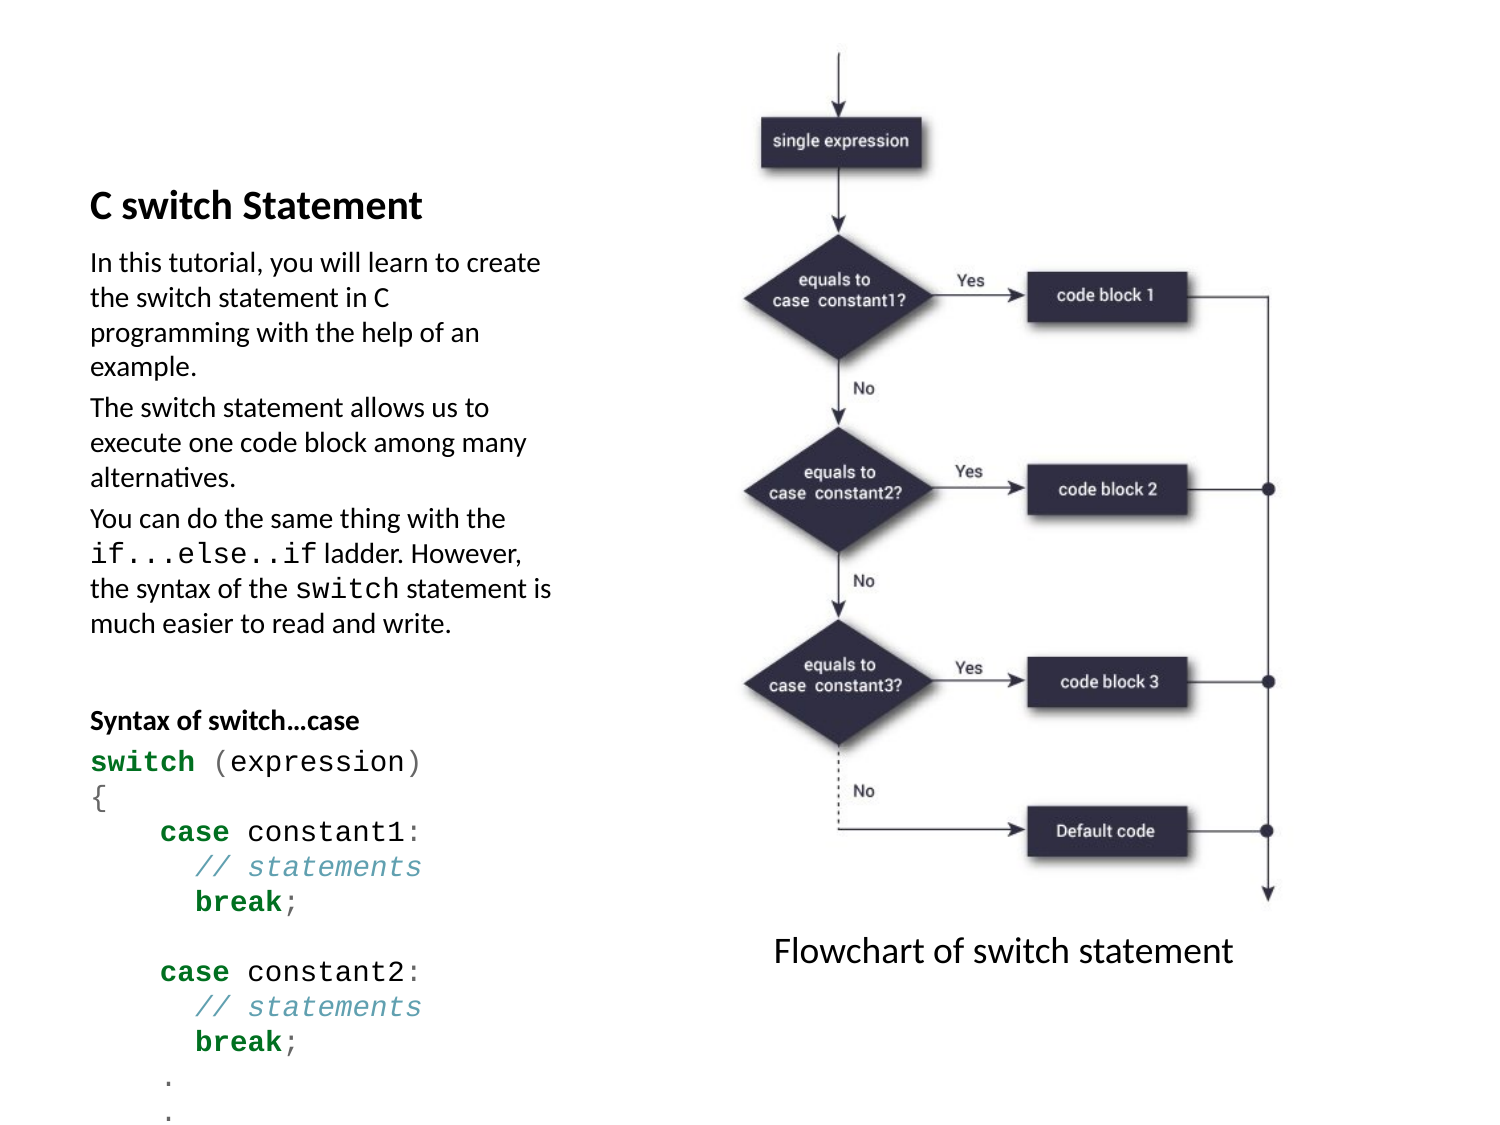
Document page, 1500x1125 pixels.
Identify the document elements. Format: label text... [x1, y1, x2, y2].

picture [699, 43, 1309, 919]
text_box Flowchart of switch statement [585, 918, 1423, 1003]
title C switch Statement [75, 44, 569, 235]
list In this tutorial, you will learn to create the switch statement in C programming with the help of an example. The switch statement allows us to execute one code block among many alternatives. You can do the same thing with the if...else..if ladder. However, the syntax of the switch statement is much easier to read and write. Syntax of switch…case switch (expression) { case constant1: // statements break; case constant2: // statements break; . . . default: // default statements } How does the switch statement work? The expression is evaluated once and compared with the values of each case label. If there is a match, the corresponding statements after the matching label are executed. For example, if the value of the expression is equal to constant2, statements after case constant2: are executed until break is encountered. If there is no match, the default statements are executed. If we do not use break, all statements after the matching label are executed. By the way, the default clause inside the switch statement is optional. [75, 235, 569, 1005]
